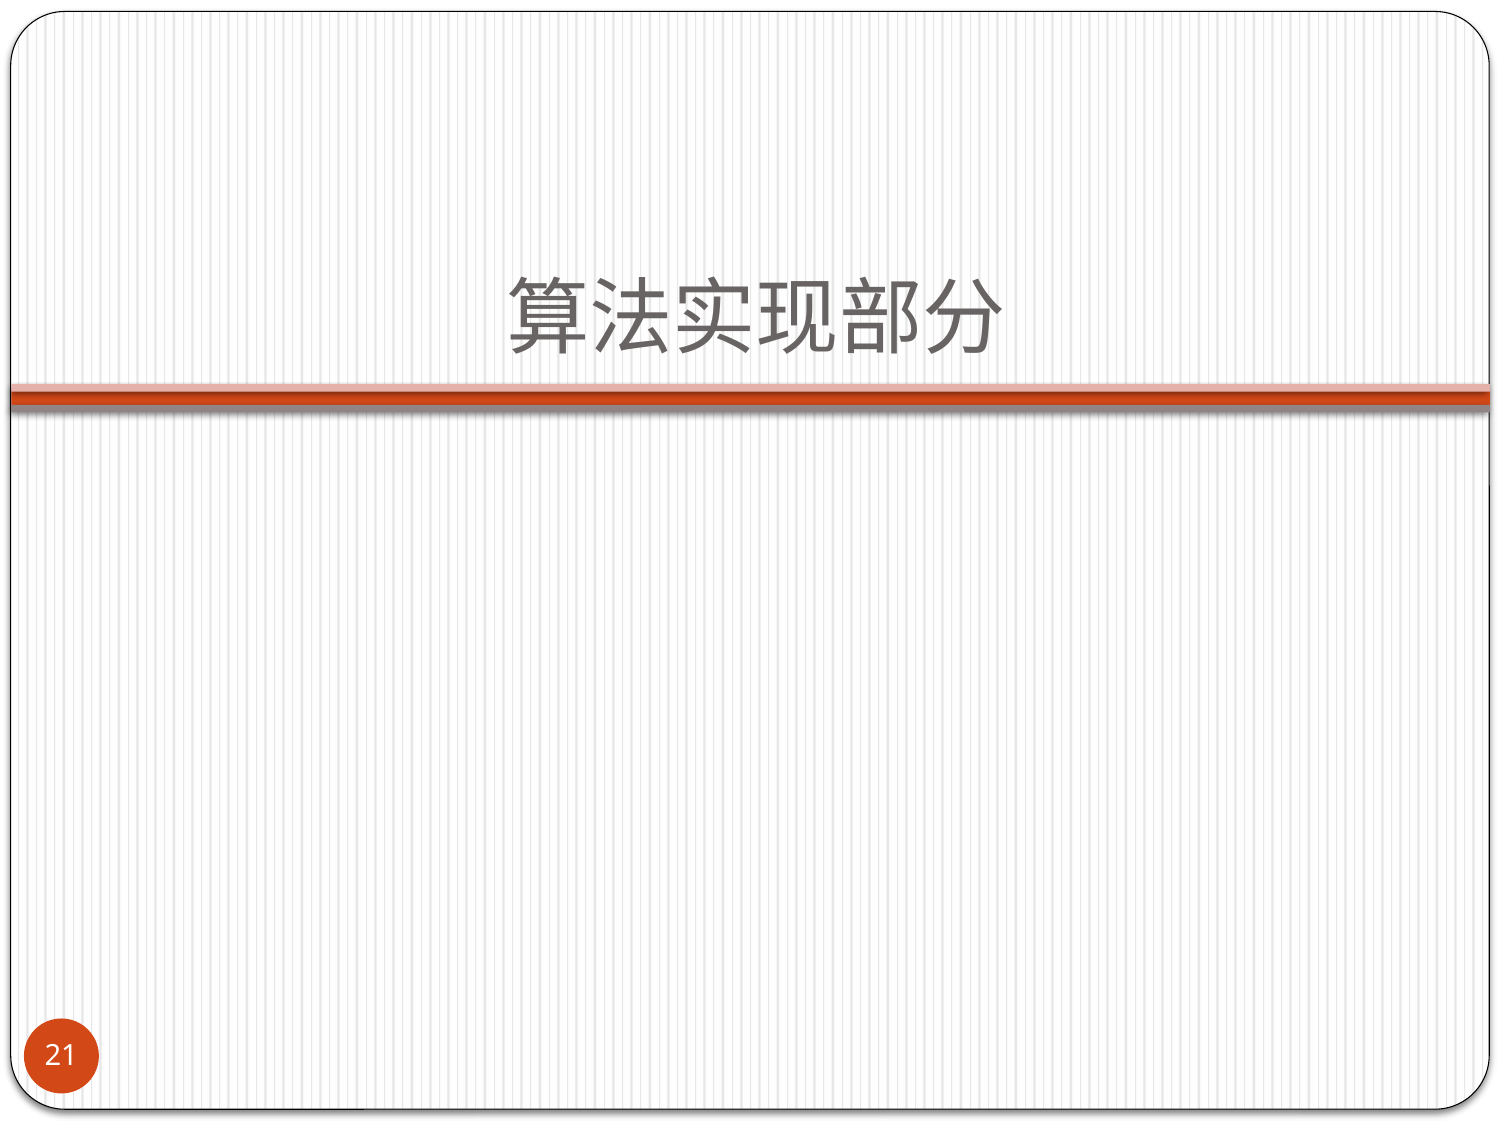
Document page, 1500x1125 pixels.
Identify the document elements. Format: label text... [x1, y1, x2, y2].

slide_number 21 [23, 1018, 99, 1094]
title 算法实现部分 [118, 156, 1394, 380]
